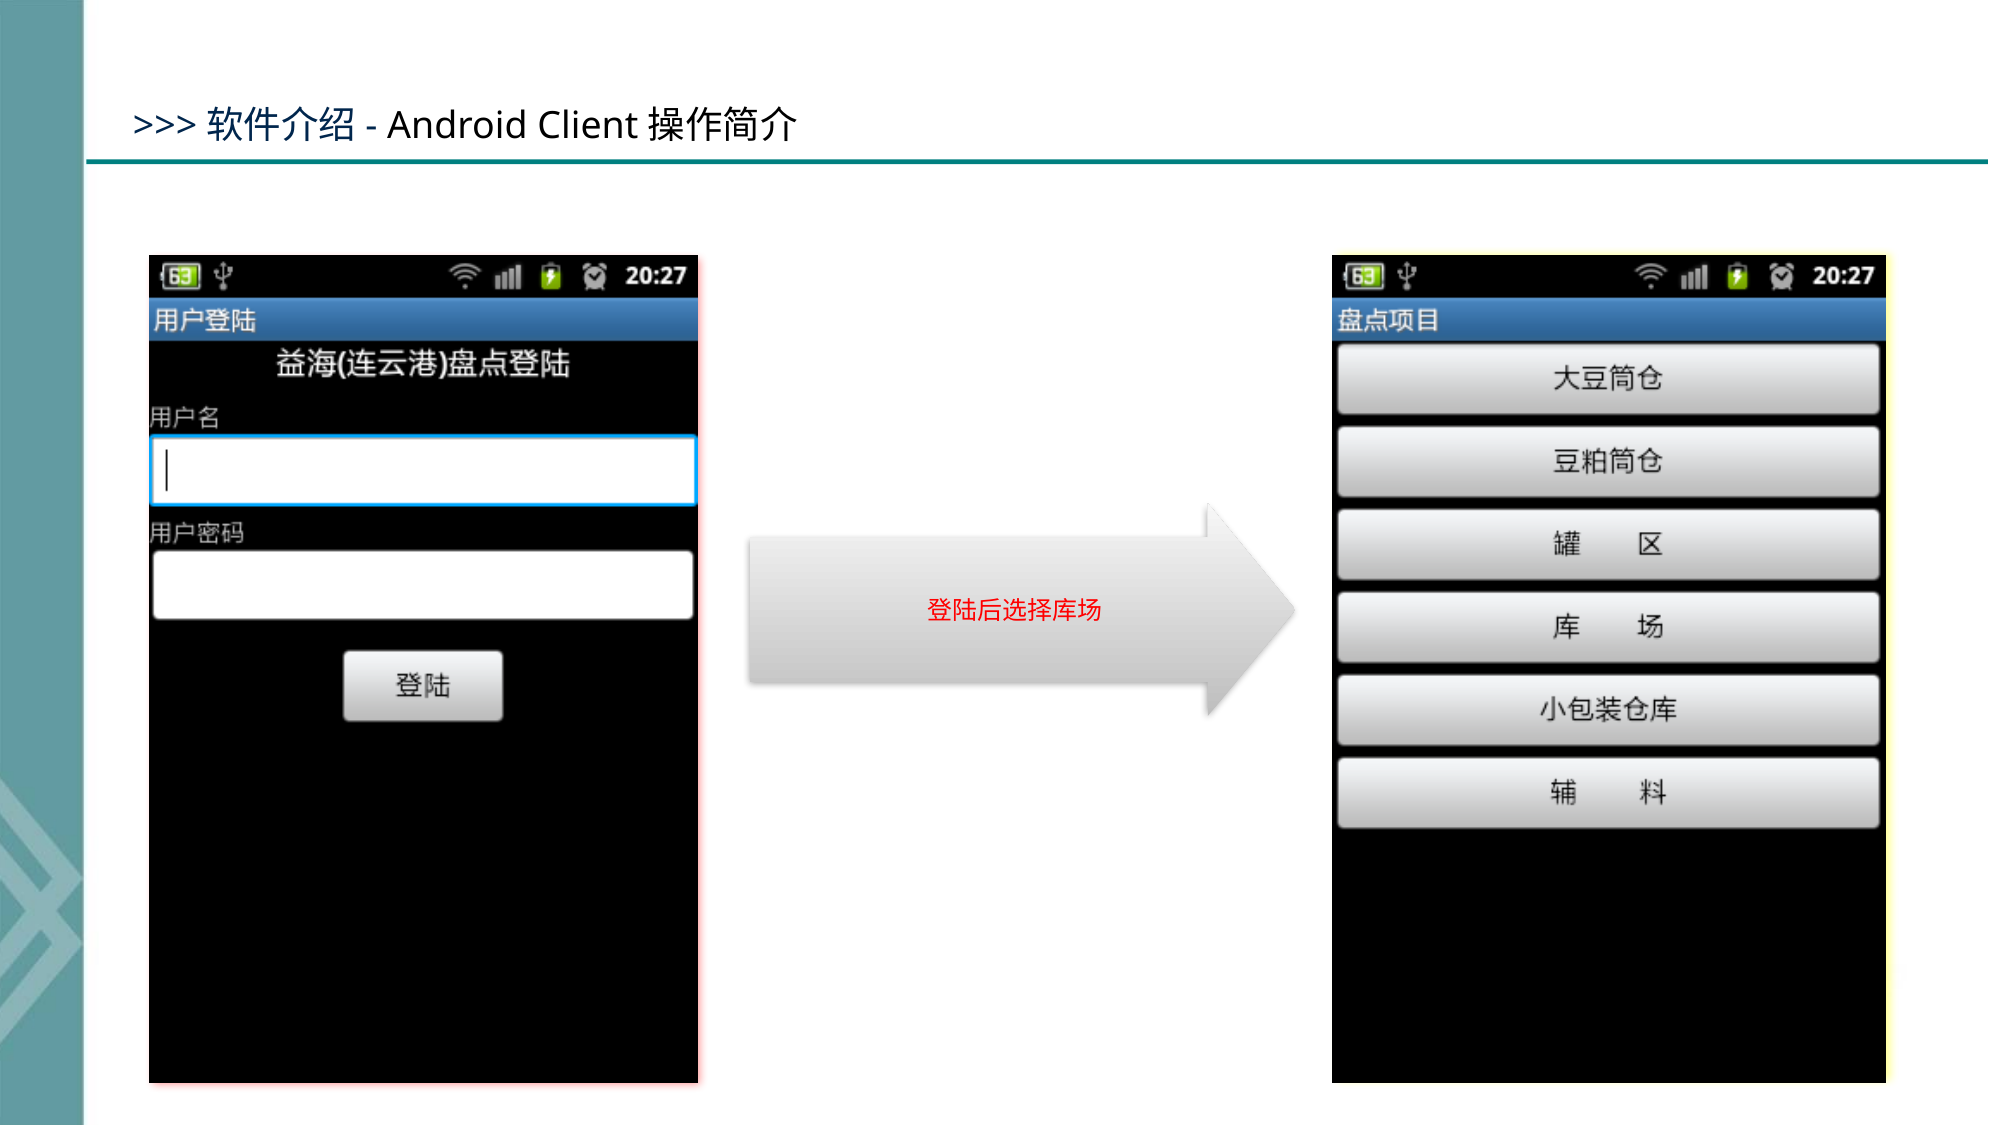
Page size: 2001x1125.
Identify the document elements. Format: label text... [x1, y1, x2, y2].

picture [0, 0, 1993, 1125]
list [149, 255, 698, 1083]
text_box 登陆后选择库场 [750, 503, 1296, 716]
text_box >>>软件介绍- Android Client操作简介 [117, 96, 1000, 151]
